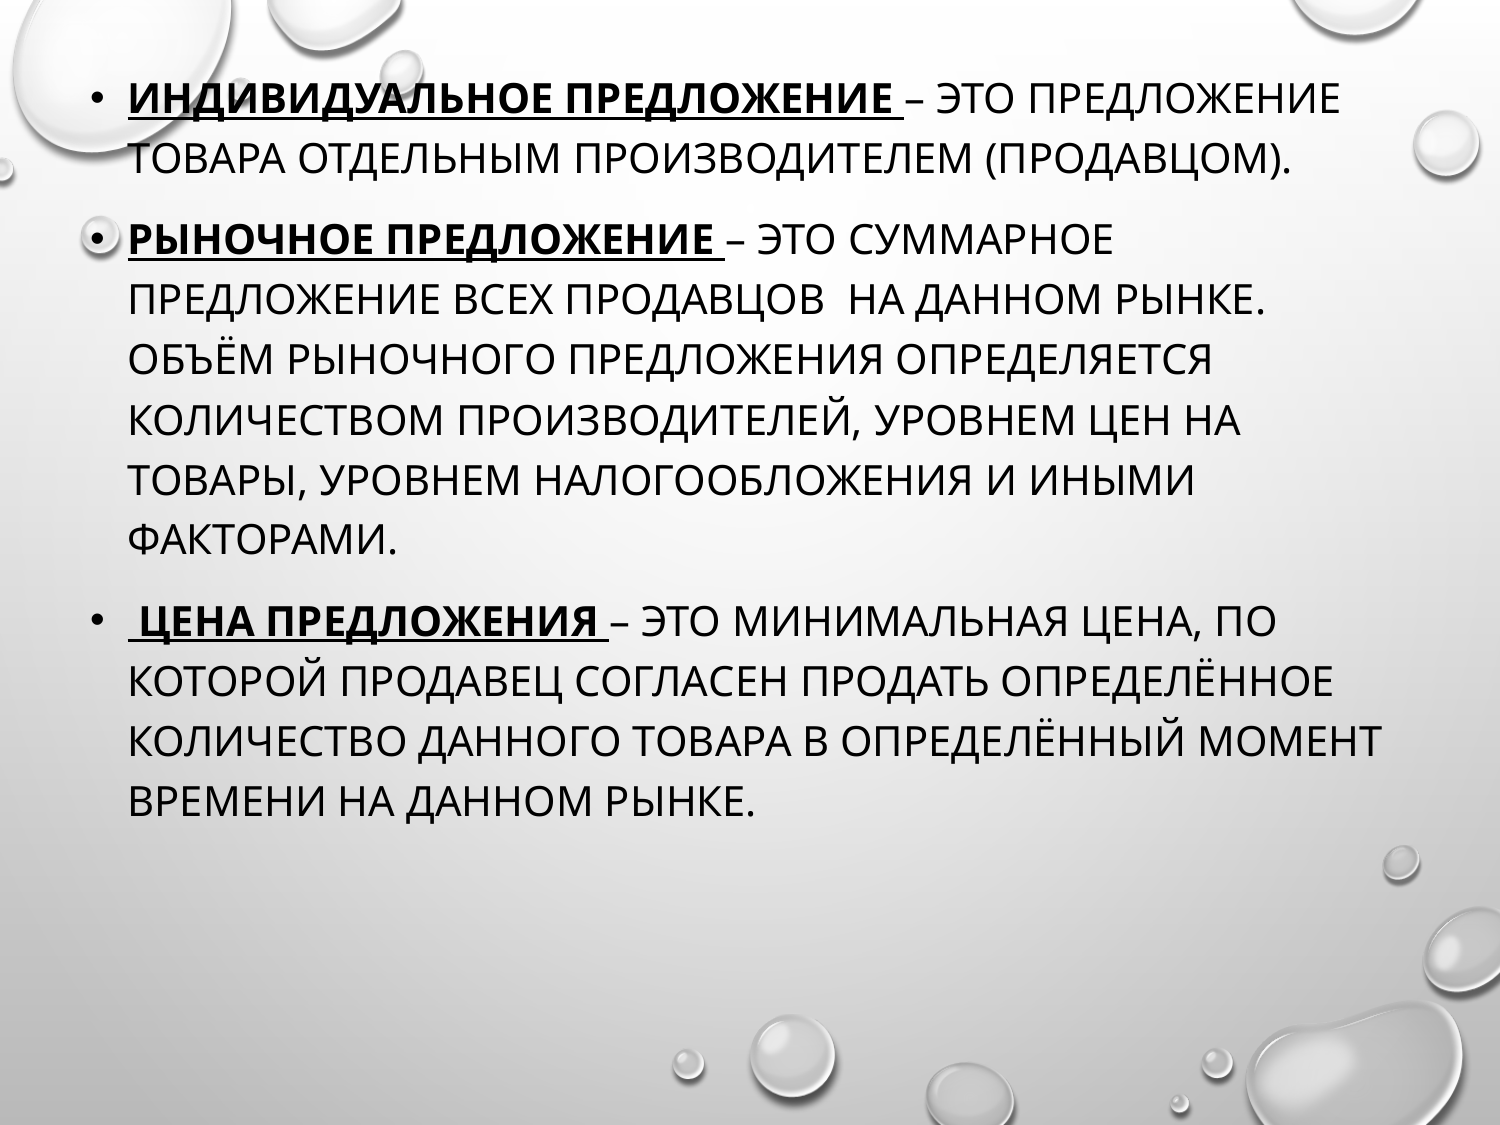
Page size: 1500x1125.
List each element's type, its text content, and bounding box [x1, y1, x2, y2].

list Индивидуальное предложение – это предложение товара отдельным производителем (продавцом). Рыночное предложение – это суммарное предложение всех продавцов на данном рынке. Объём рыночного предложения определяется количеством производителей, уровнем цен на товары, уровнем налогообложения и иными факторами. Цена предложения – это минимальная цена, по которой продавец согласен продать определённое количество данного товара в определённый момент времени на данном рынке. [75, 54, 1424, 1083]
picture [0, 0, 1500, 1125]
